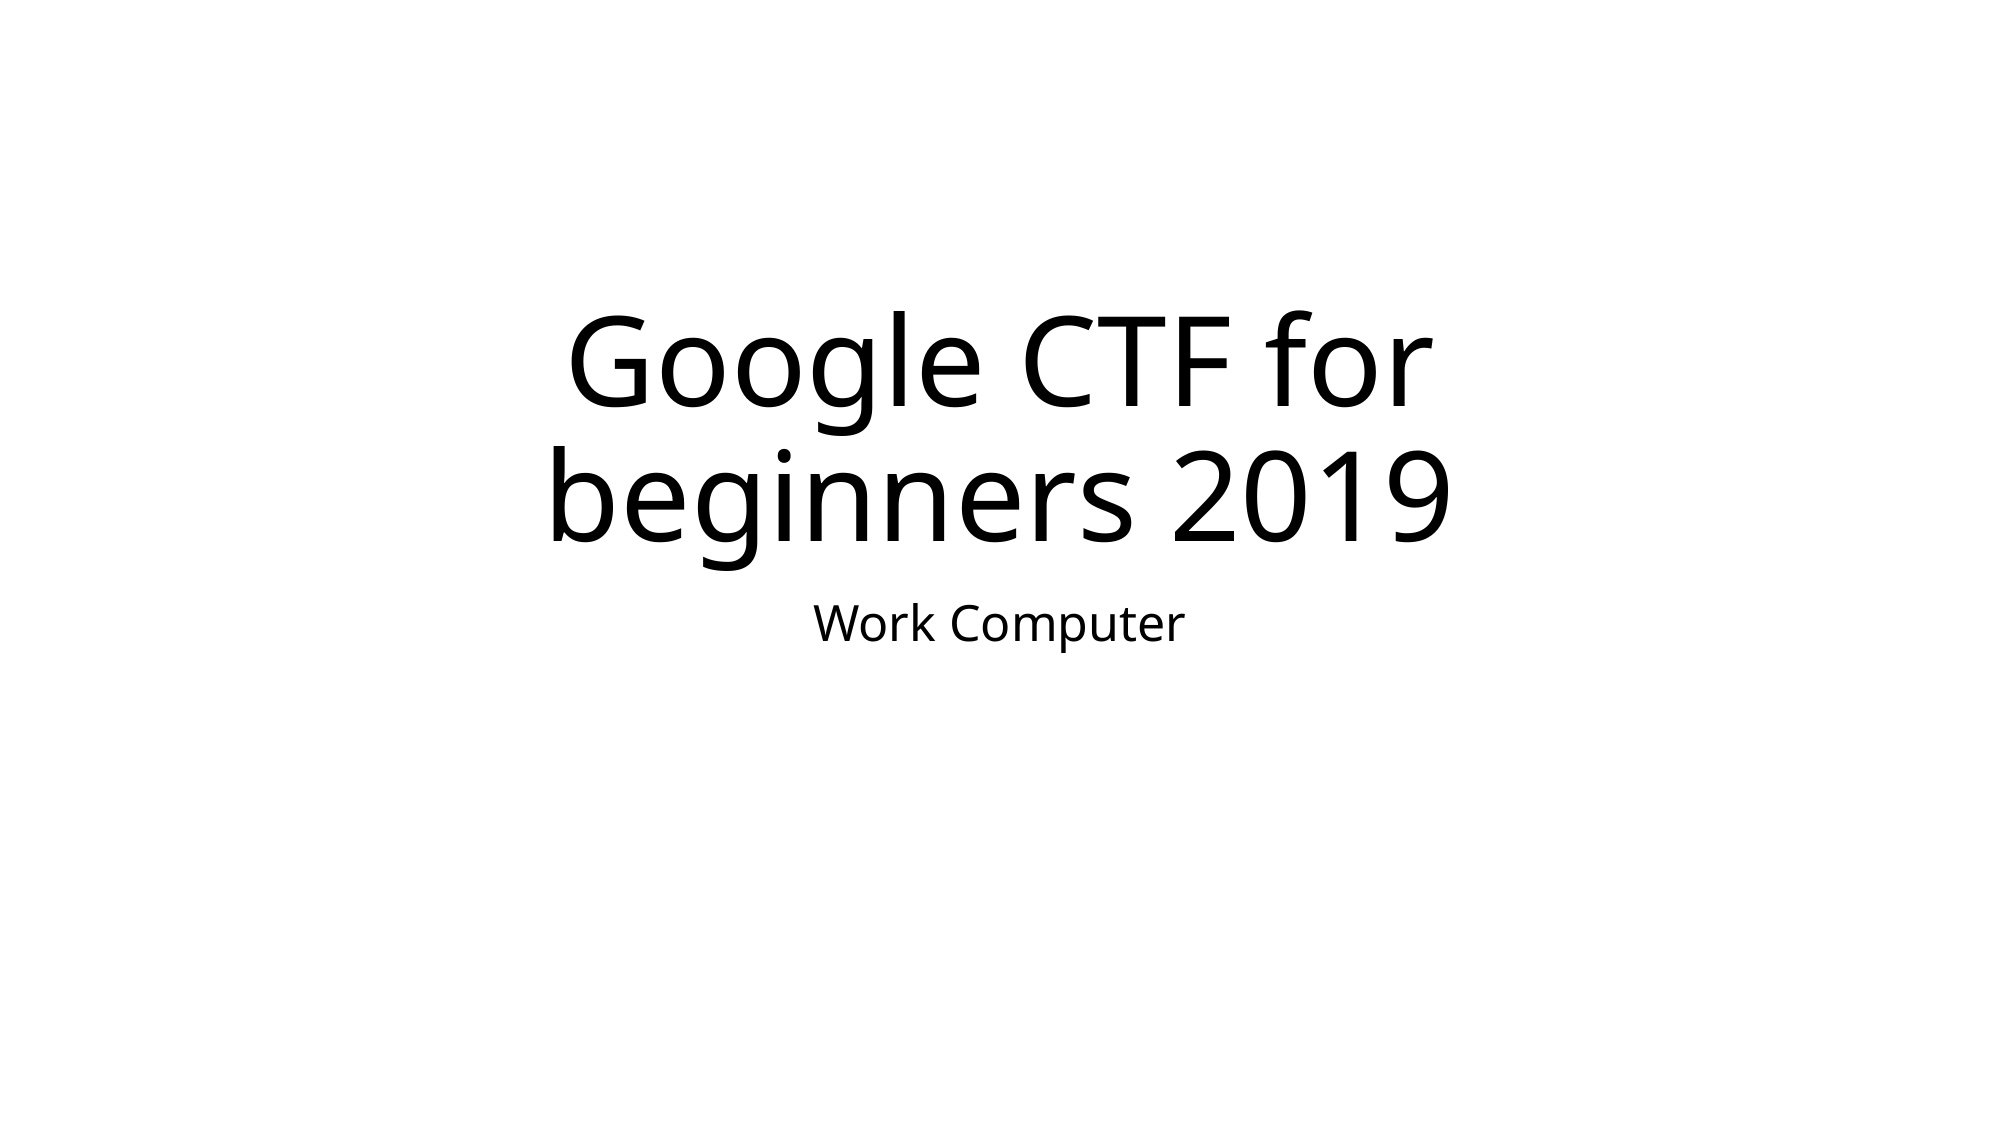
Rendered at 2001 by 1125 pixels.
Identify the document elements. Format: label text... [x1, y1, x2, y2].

subtitle Work Computer [249, 590, 1750, 863]
title Google CTF for beginners 2019 [249, 184, 1750, 576]
